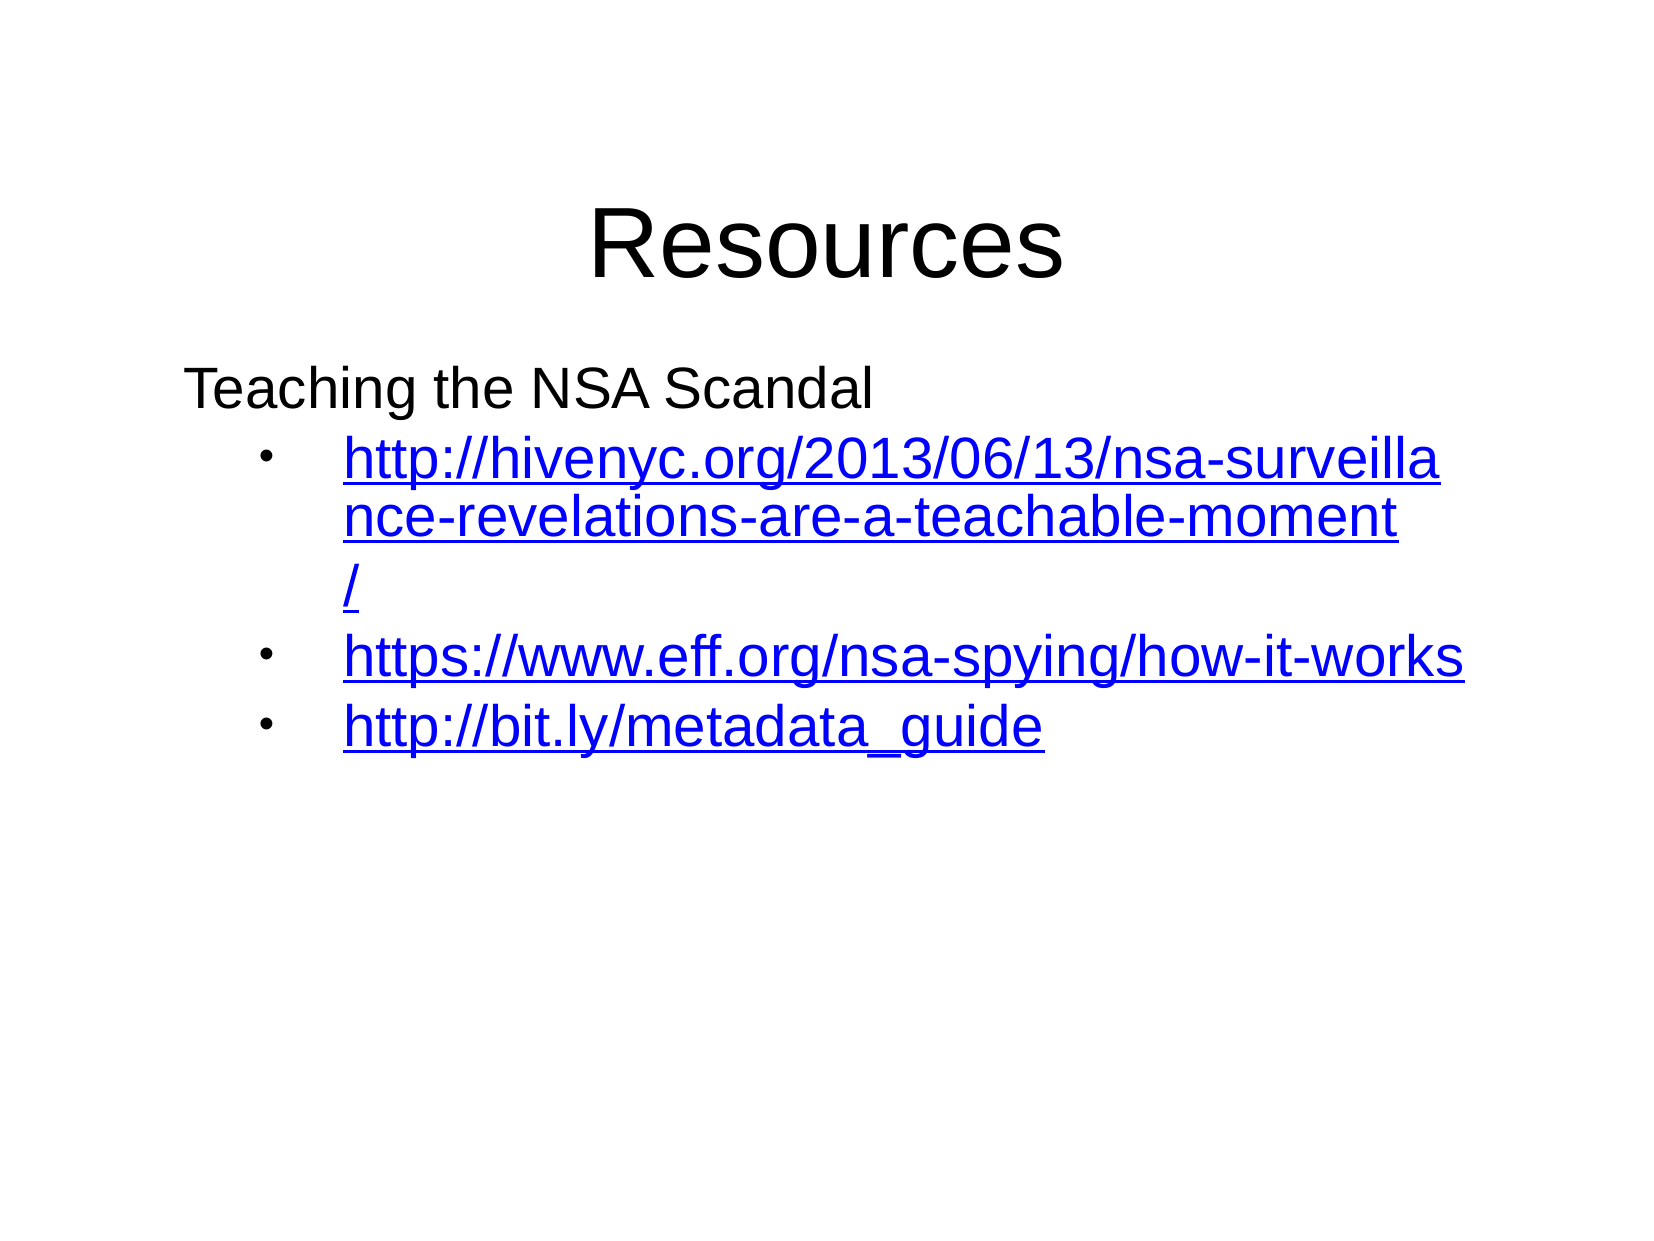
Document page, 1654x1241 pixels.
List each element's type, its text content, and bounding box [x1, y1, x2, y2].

text_box Teaching the NSA Scandal http://hivenyc.org/2013/06/13/nsa-surveillance-revelations-are-a-teachable-moment/ https://www.eff.org/nsa-spying/how-it-works http://bit.ly/metadata_guide [183, 350, 1469, 939]
text_box Resources [183, 152, 1469, 323]
